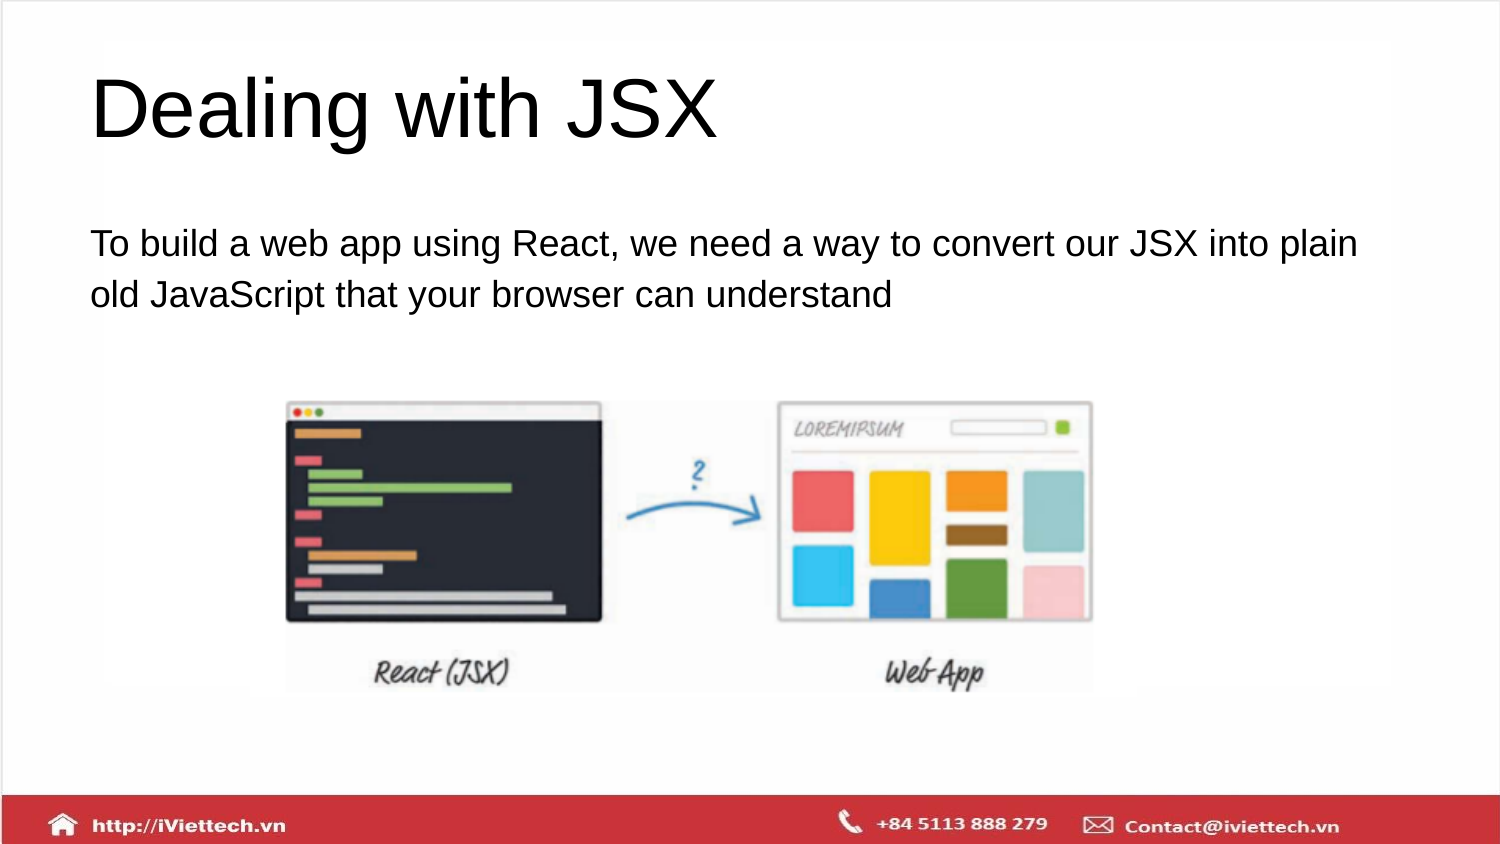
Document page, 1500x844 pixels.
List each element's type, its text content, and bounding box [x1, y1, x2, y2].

list To build a web app using React, we need a way to convert our JSX into plain old JavaScript that your browser can understand [75, 196, 1425, 754]
picture [0, 0, 1500, 844]
title Dealing with JSX [75, 33, 1425, 175]
